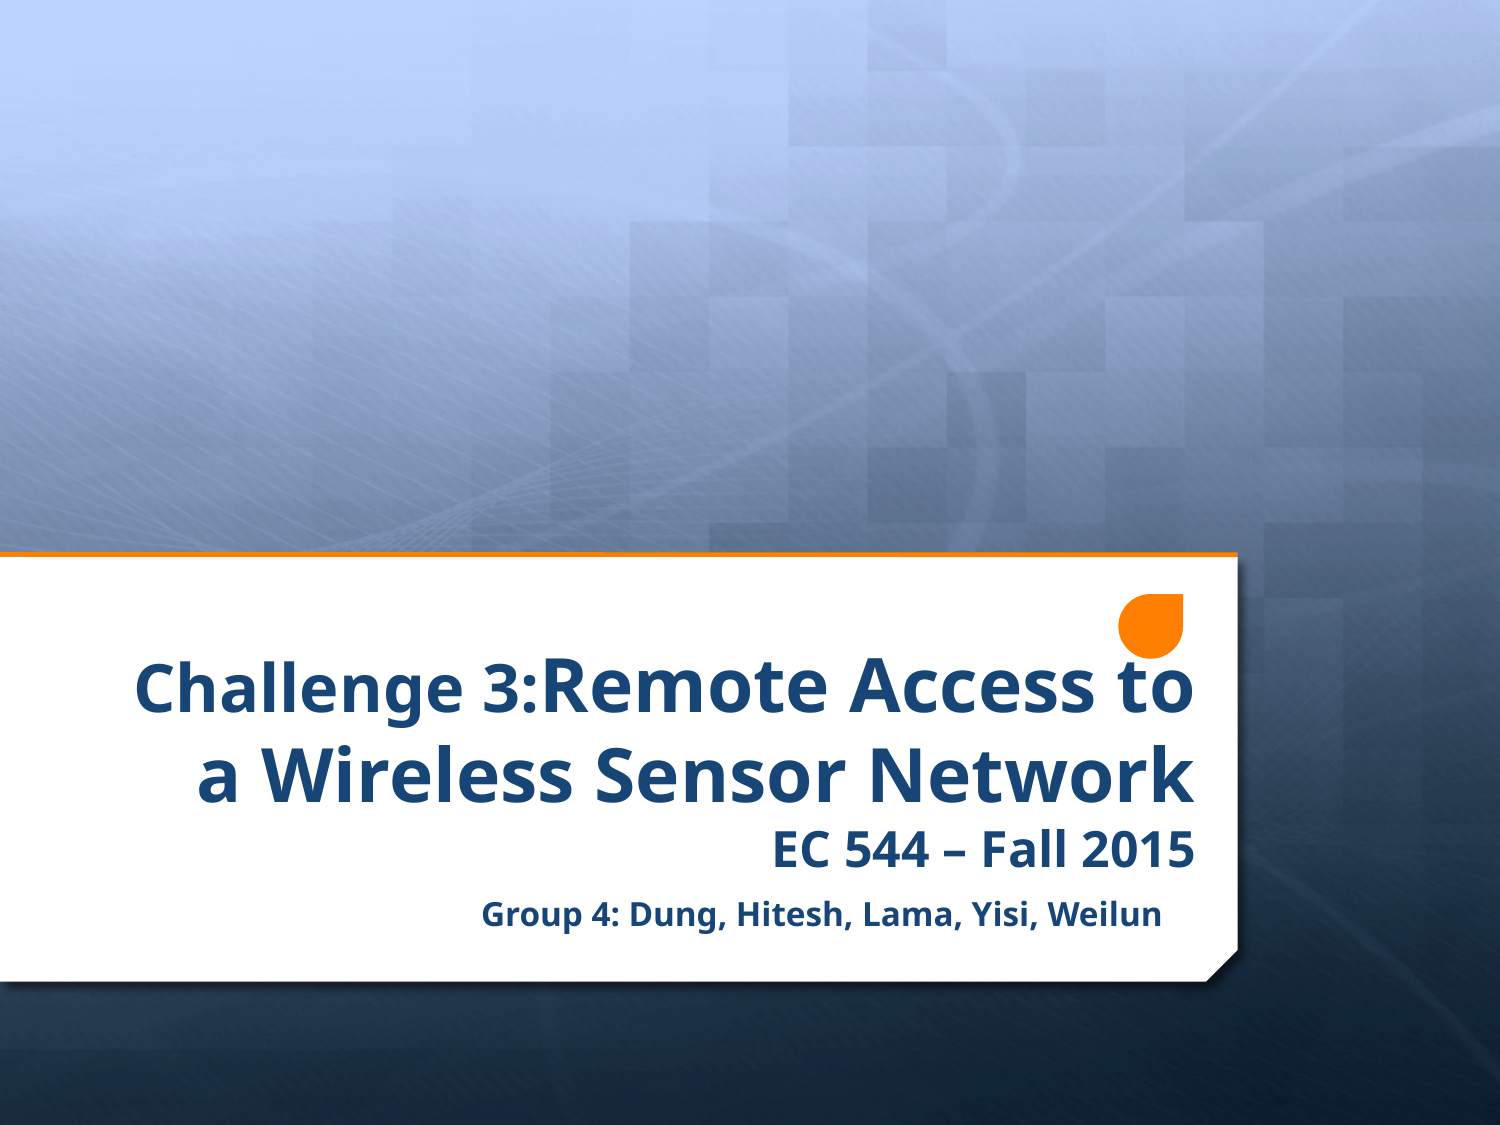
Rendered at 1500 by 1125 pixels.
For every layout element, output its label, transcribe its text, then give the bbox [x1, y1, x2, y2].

title Challenge 3:Remote Access to a Wireless Sensor Network EC 544 – Fall 2015 [70, 742, 1211, 886]
subtitle Group 4: Dung, Hitesh, Lama, Yisi, Weilun [166, 885, 1188, 980]
